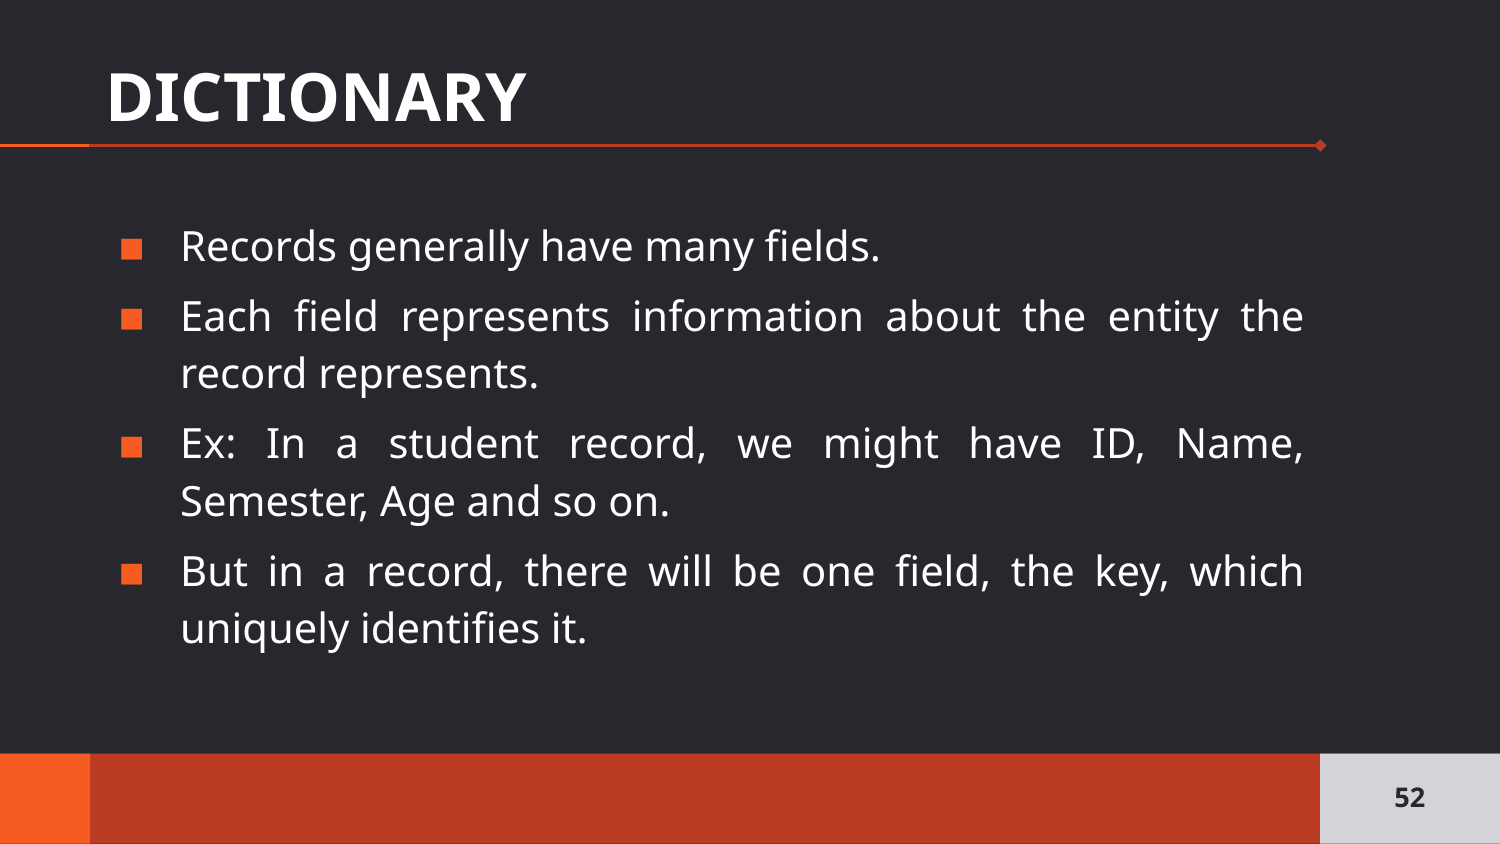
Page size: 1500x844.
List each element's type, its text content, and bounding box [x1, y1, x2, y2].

list Records generally have many fields. Each field represents information about the entity the record represents. Ex: In a student record, we might have ID, Name, Semester, Age and so on. But in a record, there will be one field, the key, which uniquely identifies it. [90, 196, 1320, 681]
title DICTIONARY [90, 59, 1320, 150]
slide_number 52 [1320, 753, 1500, 844]
